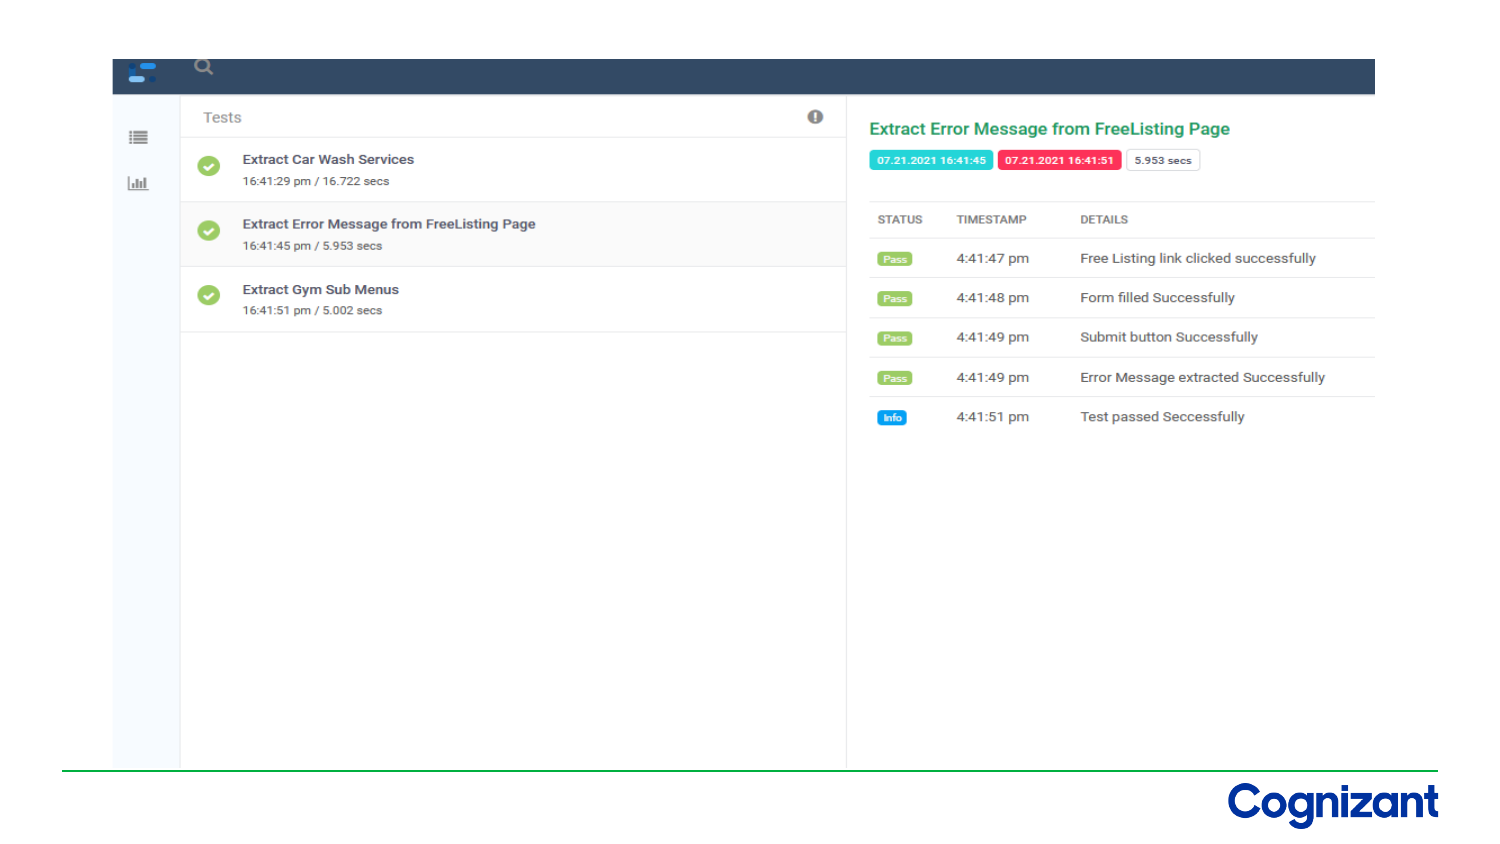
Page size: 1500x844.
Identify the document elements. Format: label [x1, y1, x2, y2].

picture [112, 59, 1376, 768]
picture [1228, 783, 1439, 829]
